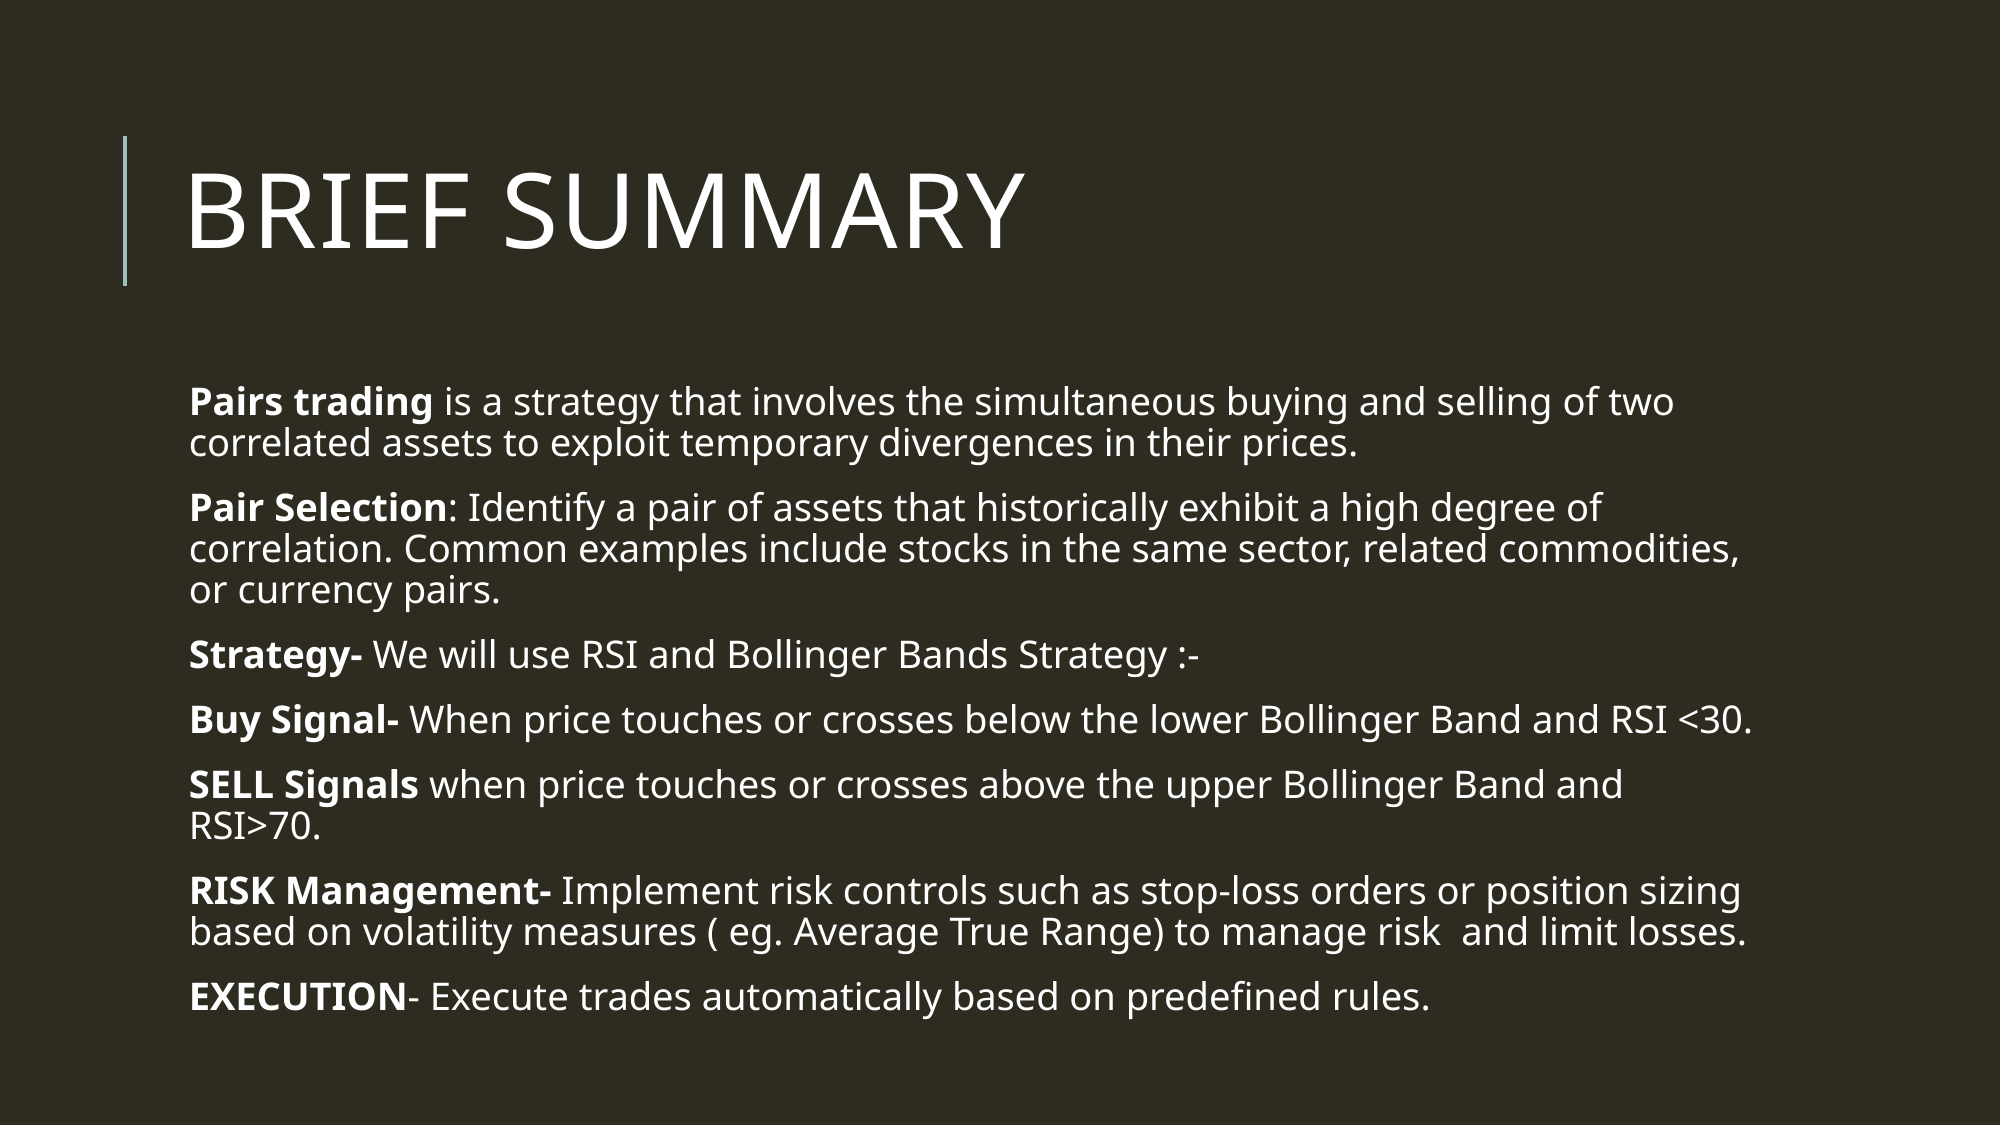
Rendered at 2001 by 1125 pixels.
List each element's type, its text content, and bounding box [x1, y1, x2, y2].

list Pairs trading is a strategy that involves the simultaneous buying and selling of two correlated assets to exploit temporary divergences in their prices. Pair Selection: Identify a pair of assets that historically exhibit a high degree of correlation. Common examples include stocks in the same sector, related commodities, or currency pairs. Strategy- We will use RSI and Bollinger Bands Strategy :- Buy Signal- When price touches or crosses below the lower Bollinger Band and RSI <30. SELL Signals when price touches or crosses above the upper Bollinger Band and RSI>70. RISK Management- Implement risk controls such as stop-loss orders or position sizing based on volatility measures ( eg. Average True Range) to manage risk and limit losses. EXECUTION- Execute trades automatically based on predefined rules. [168, 375, 1763, 1035]
title BRIEF SUMMARY [168, 96, 1763, 342]
